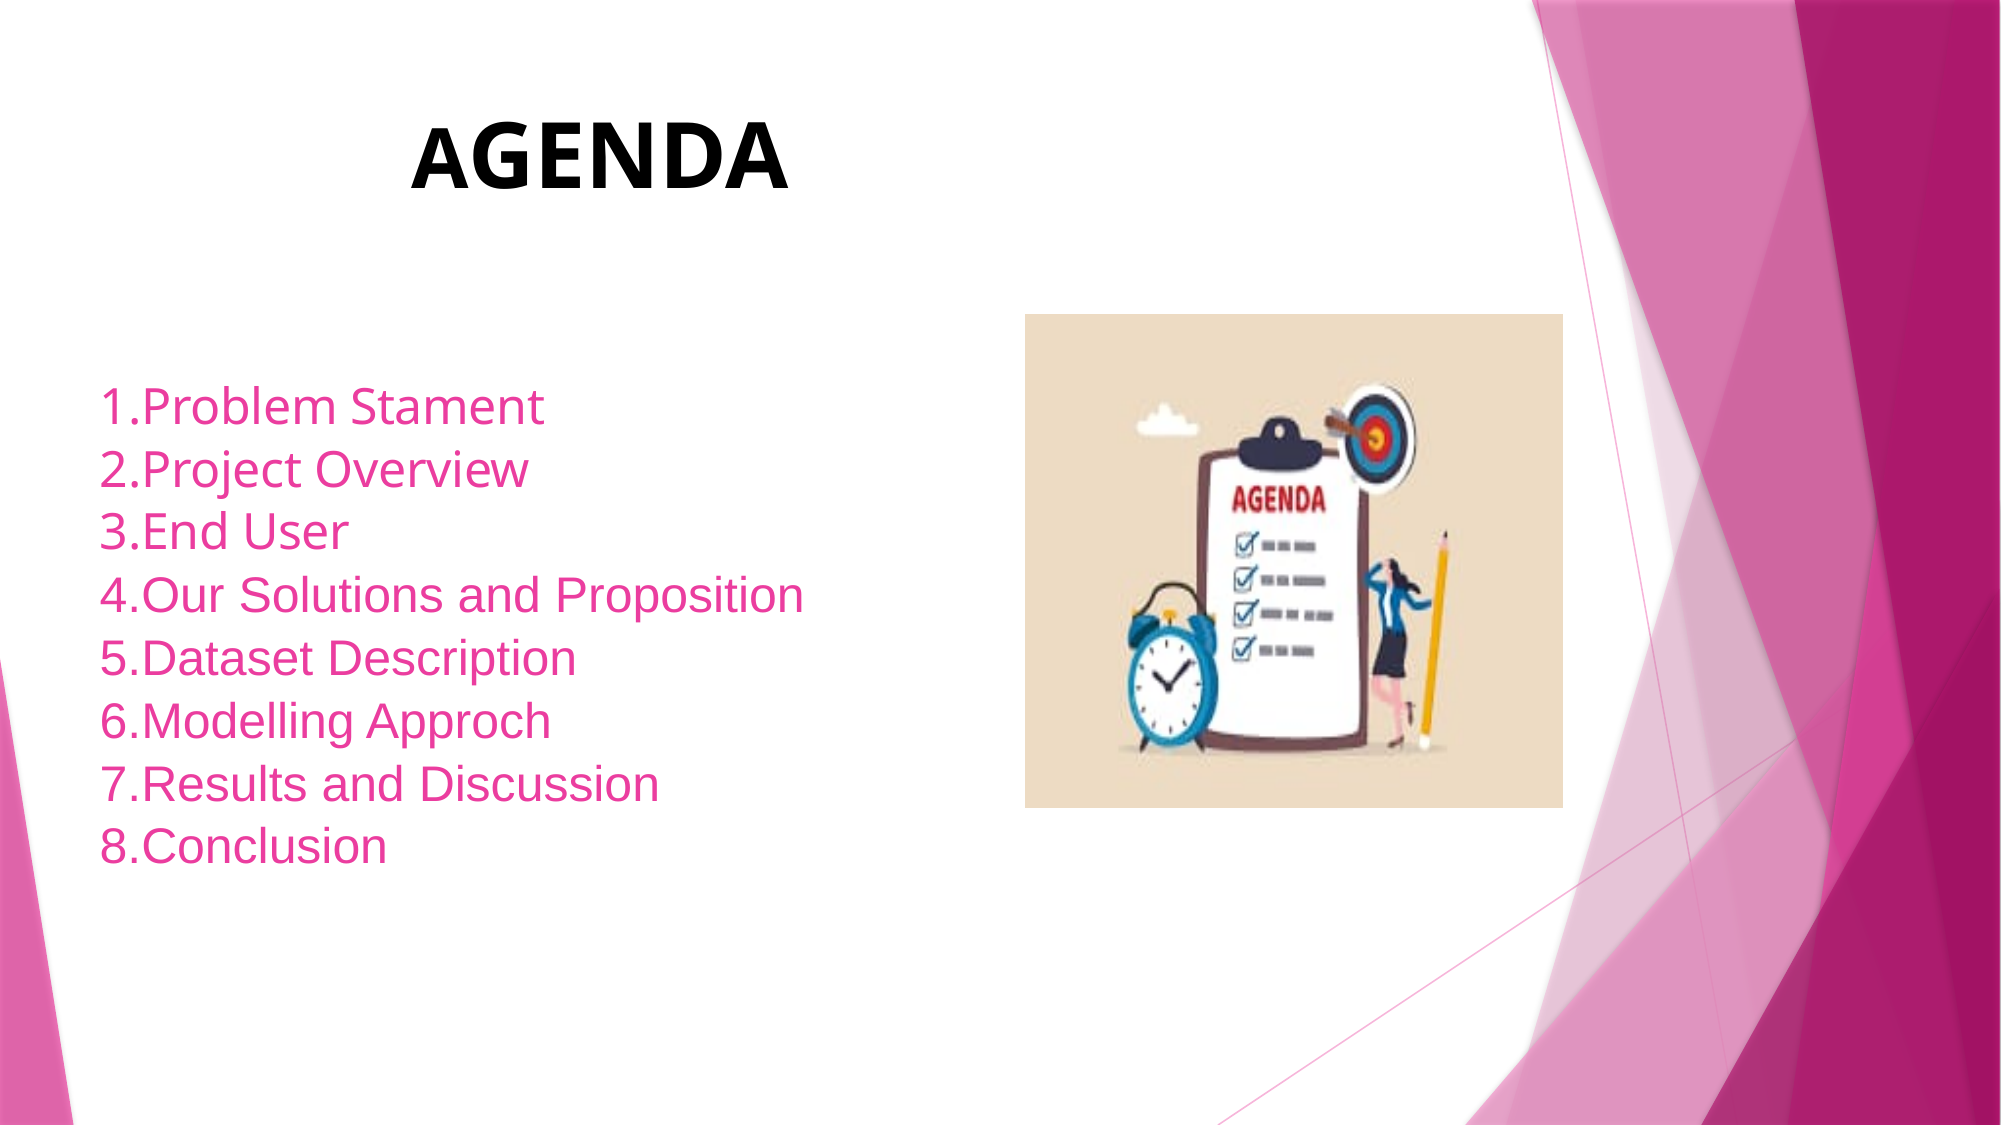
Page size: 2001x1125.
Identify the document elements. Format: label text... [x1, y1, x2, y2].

text_box Problem Stament Project Overview End User Our Solutions and Proposition Dataset Description Modelling Approch Results and Discussion Conclusion [97, 371, 1495, 874]
picture [1024, 314, 1563, 808]
text_box AGENDA [136, 94, 1062, 207]
